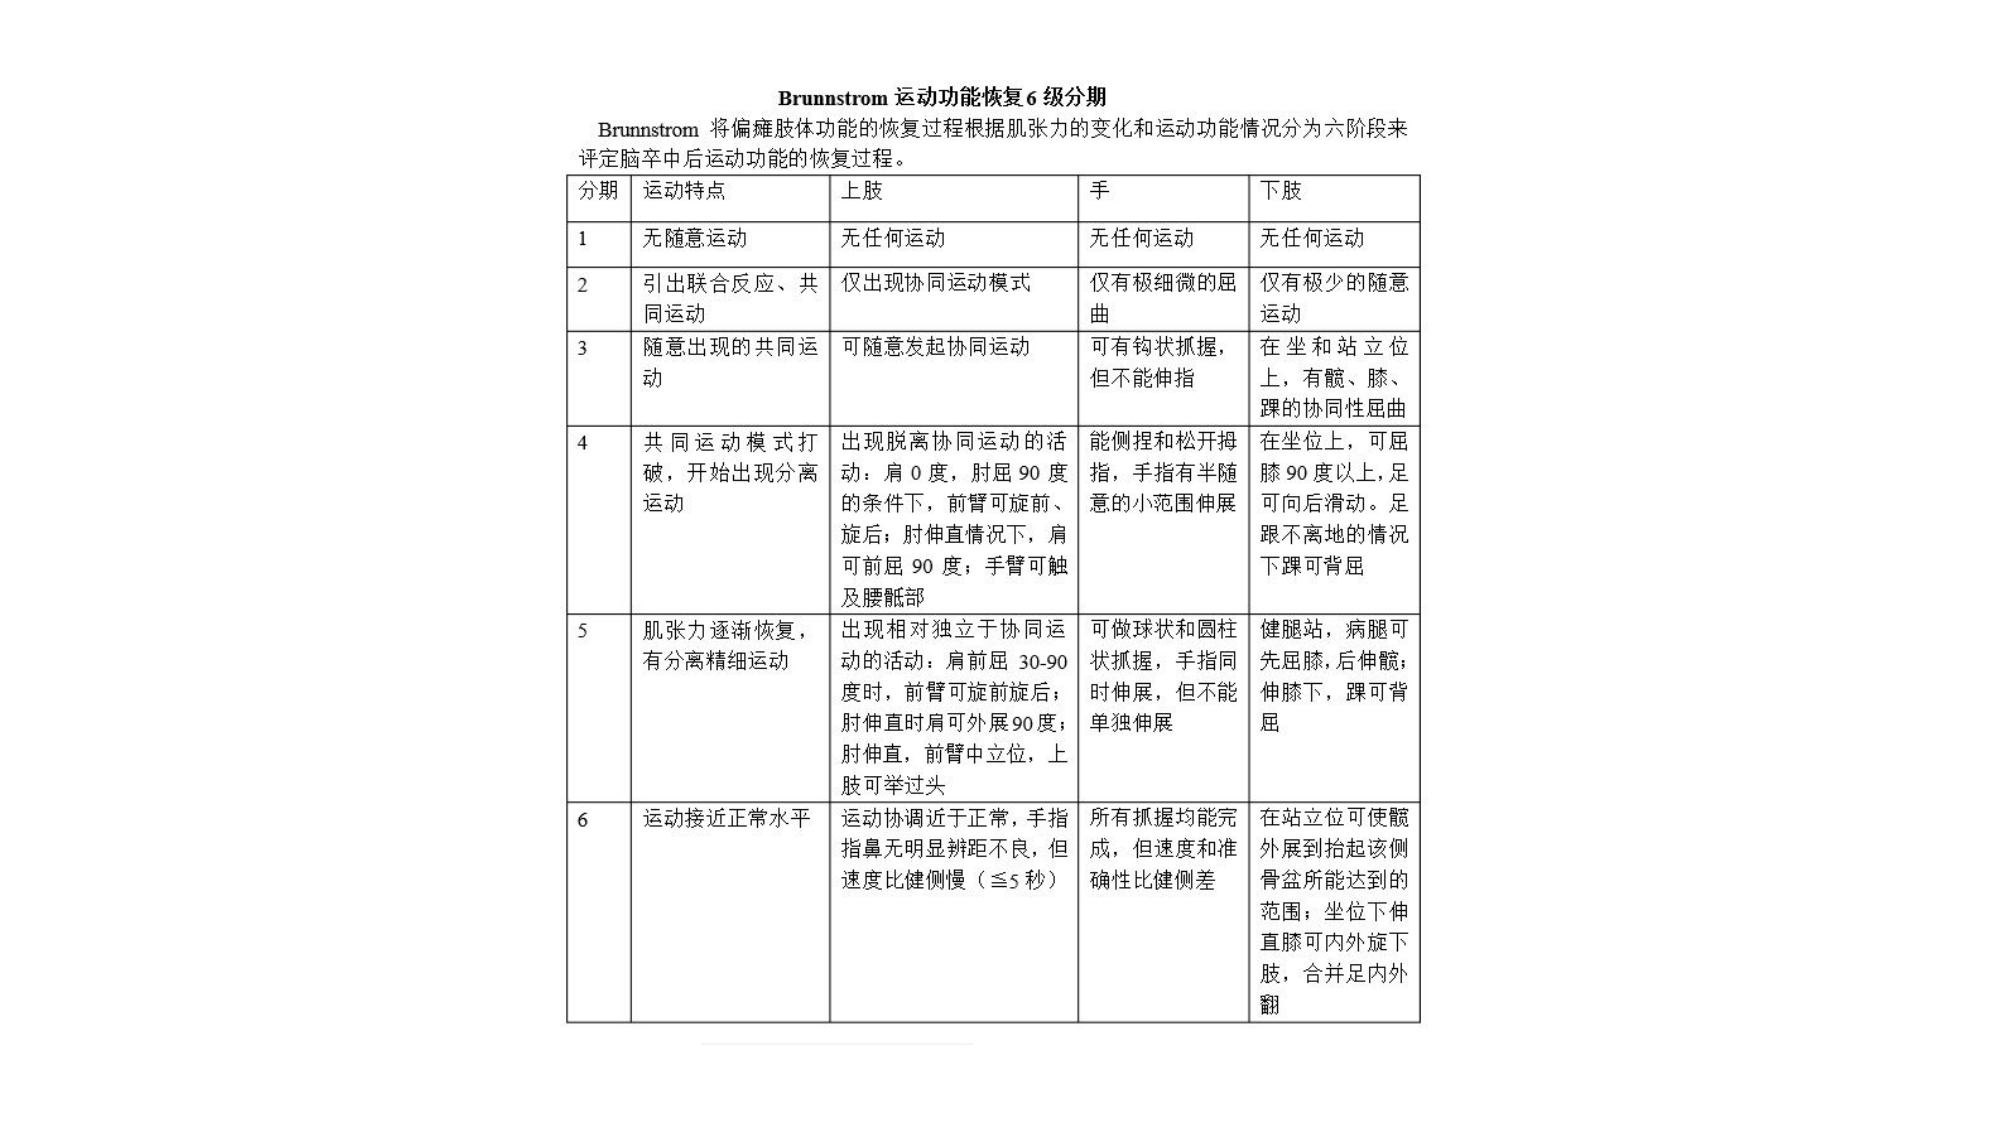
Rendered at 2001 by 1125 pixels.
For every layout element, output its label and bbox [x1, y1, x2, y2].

picture [550, 80, 1450, 1045]
